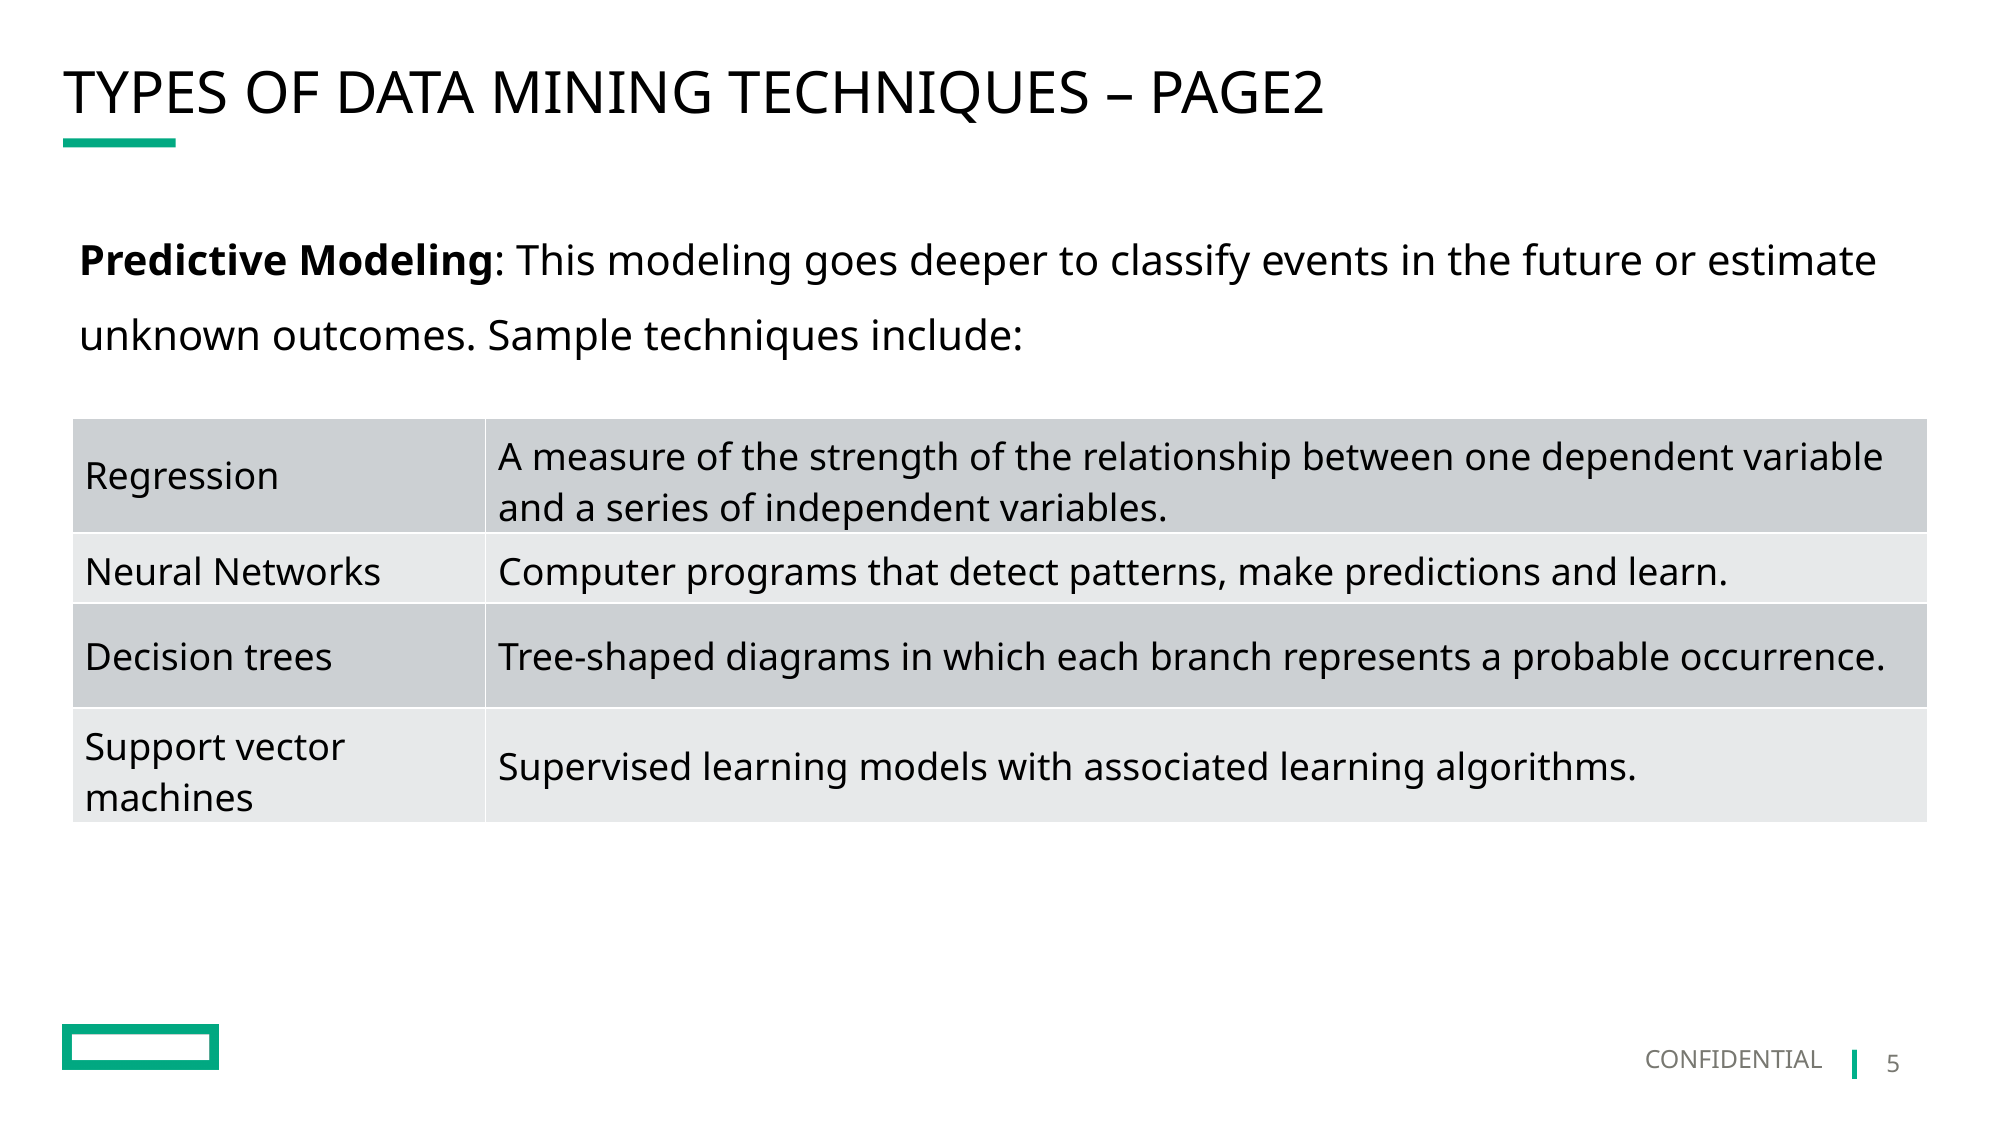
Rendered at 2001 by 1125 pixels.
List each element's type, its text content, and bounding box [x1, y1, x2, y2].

picture [62, 1024, 219, 1070]
table_cell Supervised learning models with associated learning algorithms. [486, 709, 1927, 822]
table_cell Support vector machines [73, 709, 485, 822]
table_cell Decision trees [73, 604, 485, 707]
slide_number 5 [1837, 1033, 1950, 1094]
table_cell Tree-shaped diagrams in which each branch represents a probable occurrence. [486, 604, 1927, 707]
table_header Regression [73, 419, 485, 532]
table_cell Computer programs that detect patterns, make predictions and learn. [486, 534, 1927, 602]
footer Confidential [1162, 1039, 1837, 1076]
picture [1852, 1043, 1857, 1079]
title Types of data mining techniques – Page2 [63, 63, 1938, 134]
table_cell Neural Networks [73, 534, 485, 602]
text_box Predictive Modeling: This modeling goes deeper to classify events in the future or estimate unknown outcomes. Sample techniques include: [63, 201, 1977, 366]
table_header A measure of the strength of the relationship between one dependent variable and a series of independent variables. [486, 419, 1927, 532]
